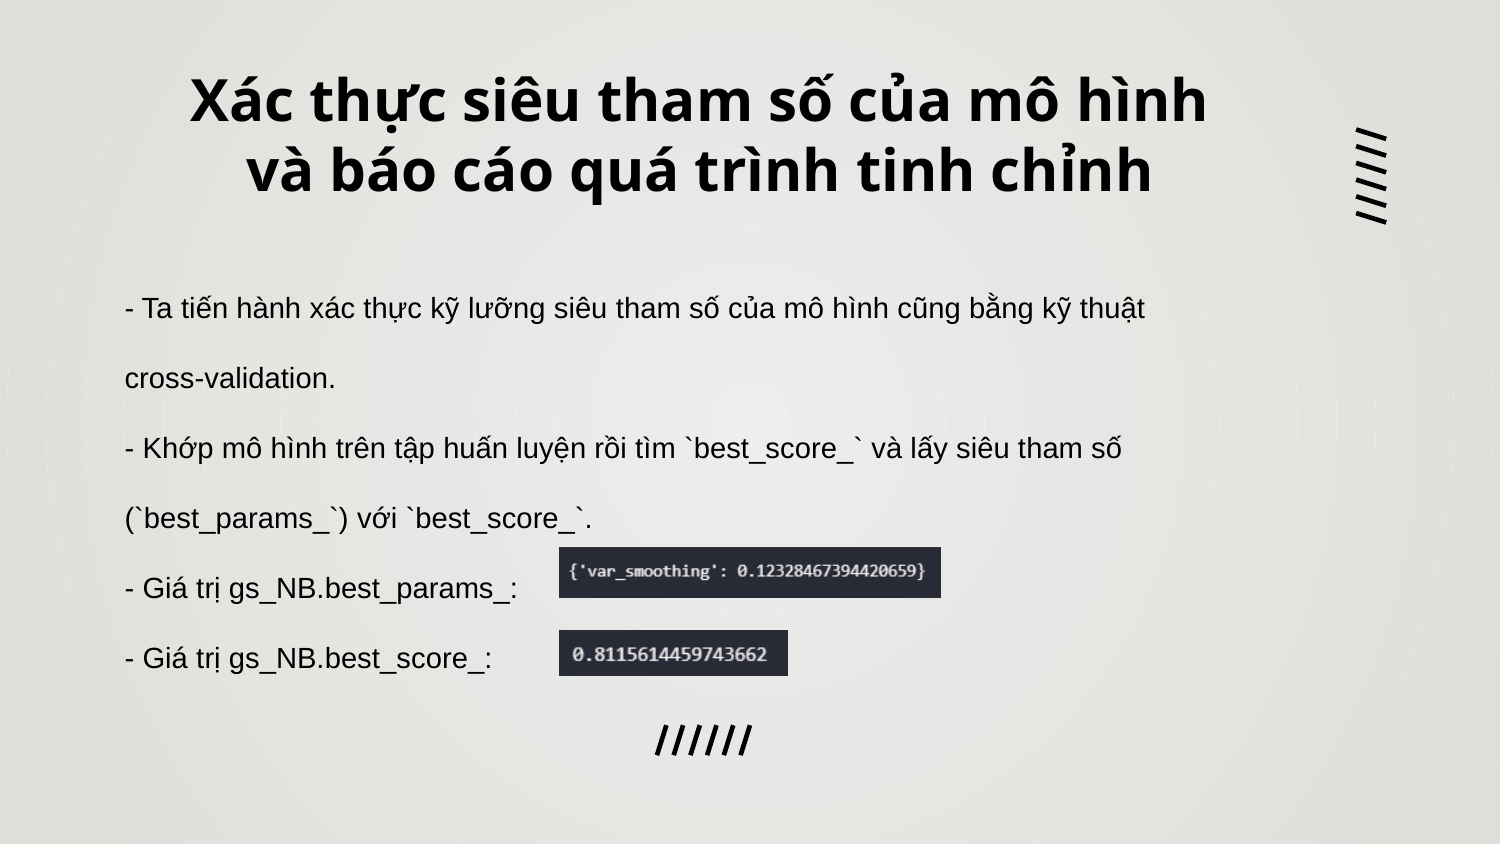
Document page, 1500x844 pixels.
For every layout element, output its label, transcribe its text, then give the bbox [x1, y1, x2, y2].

picture [558, 629, 789, 677]
title Xác thực siêu tham số của mô hình và báo cáo quá trình tinh chỉnh [161, 47, 1239, 139]
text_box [656, 724, 751, 756]
picture [558, 546, 941, 598]
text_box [1324, 160, 1418, 192]
text_box - Ta tiến hành xác thực kỹ lưỡng siêu tham số của mô hình cũng bằng kỹ thuật cross-validation. - Khớp mô hình trên tập huấn luyện rồi tìm `best_score_` và lấy siêu tham số (`best_params_`) với `best_score_`. - Giá trị gs_NB.best_params_: - Giá trị gs_NB.best_score_: [109, 247, 1314, 682]
